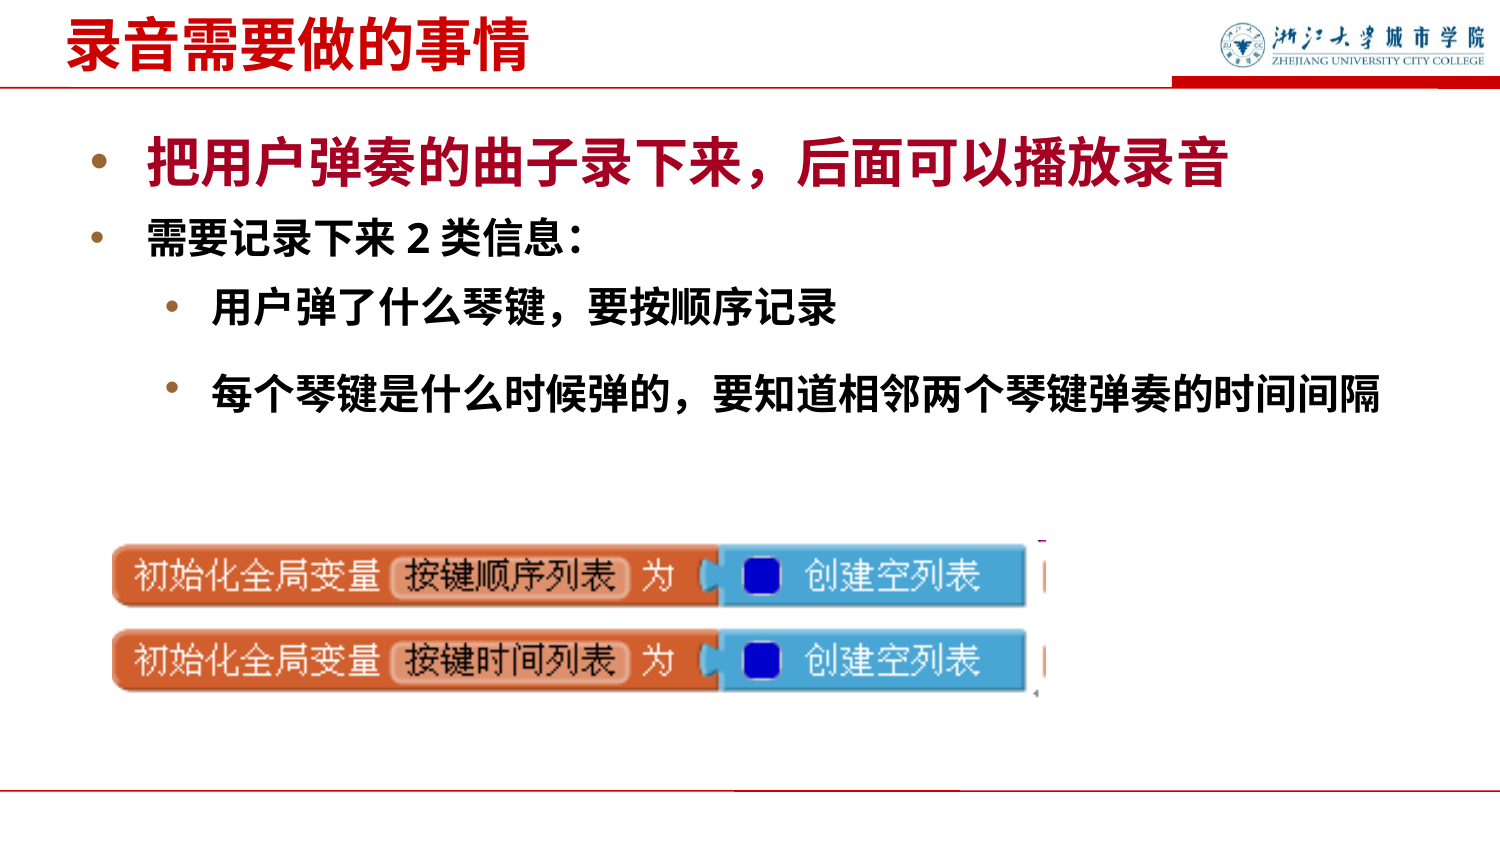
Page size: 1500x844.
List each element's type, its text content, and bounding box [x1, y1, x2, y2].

text_box 把用户弹奏的曲子录下来，后面可以播放录音 需要记录下来2类信息： 用户弹了什么琴键，要按顺序记录 每个琴键是什么时候弹的，要知道相邻两个琴键弹奏的时间间隔 [74, 120, 1471, 378]
picture [111, 539, 1046, 701]
title 录音需要做的事情 [49, 7, 1400, 80]
picture [1210, 5, 1497, 73]
